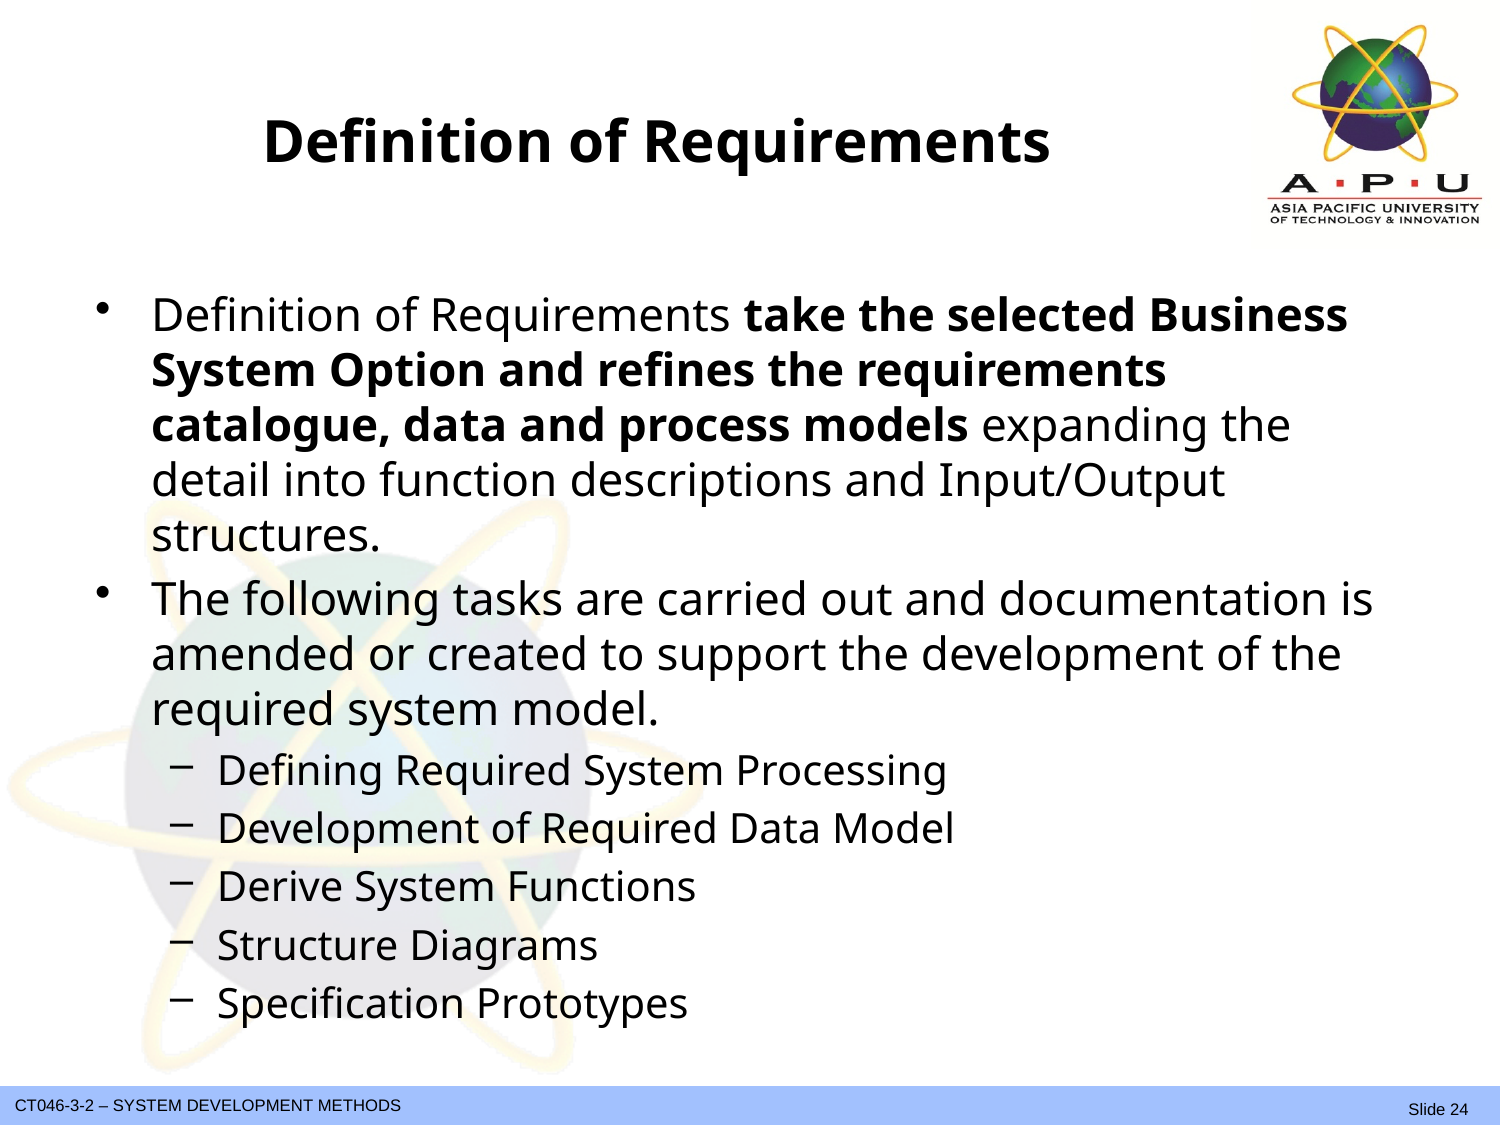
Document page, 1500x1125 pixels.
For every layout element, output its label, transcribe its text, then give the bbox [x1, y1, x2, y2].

list Definition of Requirements take the selected Business System Option and refines the requirements catalogue, data and process models expanding the detail into function descriptions and Input/Output structures. The following tasks are carried out and documentation is amended or created to support the development of the required system model. Defining Required System Processing Development of Required Data Model Derive System Functions Structure Diagrams Specification Prototypes [79, 278, 1431, 1022]
picture [1251, 0, 1500, 249]
title Definition of Requirements [79, 44, 1236, 233]
